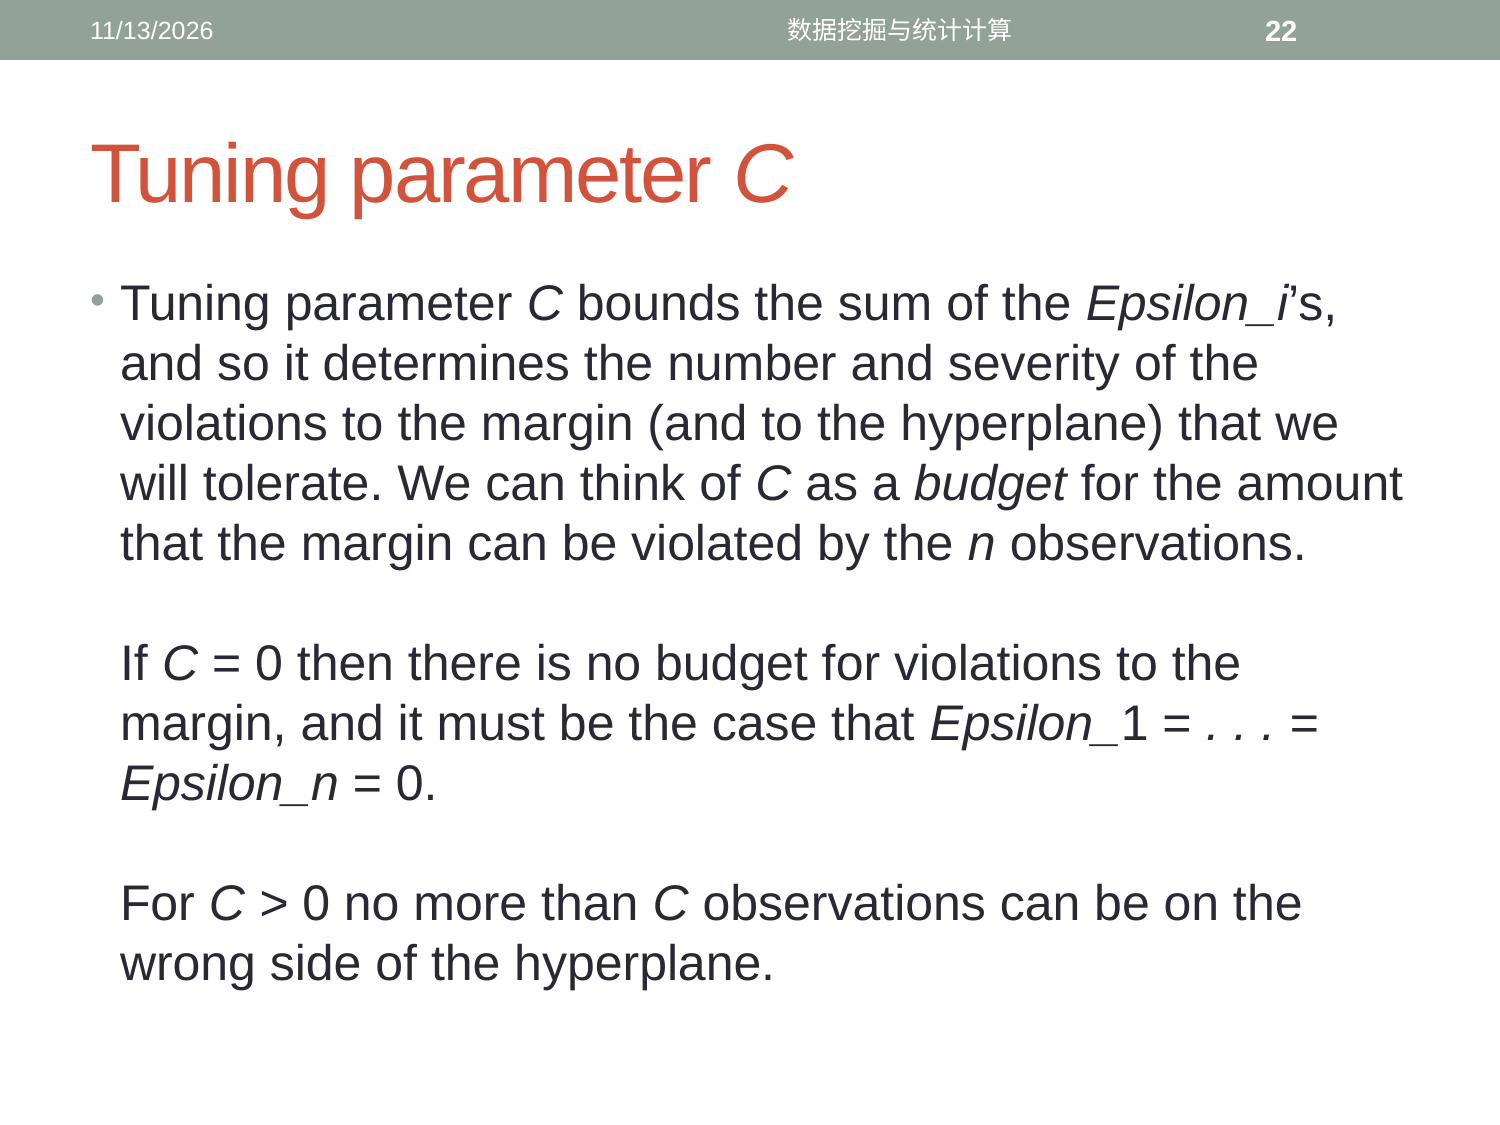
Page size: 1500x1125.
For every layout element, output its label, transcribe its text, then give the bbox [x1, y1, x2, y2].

footer 数据挖掘与统计计算 [562, 3, 1238, 57]
list Tuning parameter C bounds the sum of the Epsilon_i’s, and so it determines the number and severity of the violations to the margin (and to the hyperplane) that we will tolerate. We can think of C as a budget for the amount that the margin can be violated by the n observations. If C = 0 then there is no budget for violations to the margin, and it must be the case that Epsilon_1 = . . . = Epsilon_n = 0. For C > 0 no more than C observations can be on the wrong side of the hyperplane. [75, 262, 1425, 1063]
title Tuning parameter C [75, 87, 1425, 250]
slide_number 22 [1250, 3, 1425, 57]
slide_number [75, 3, 550, 57]
